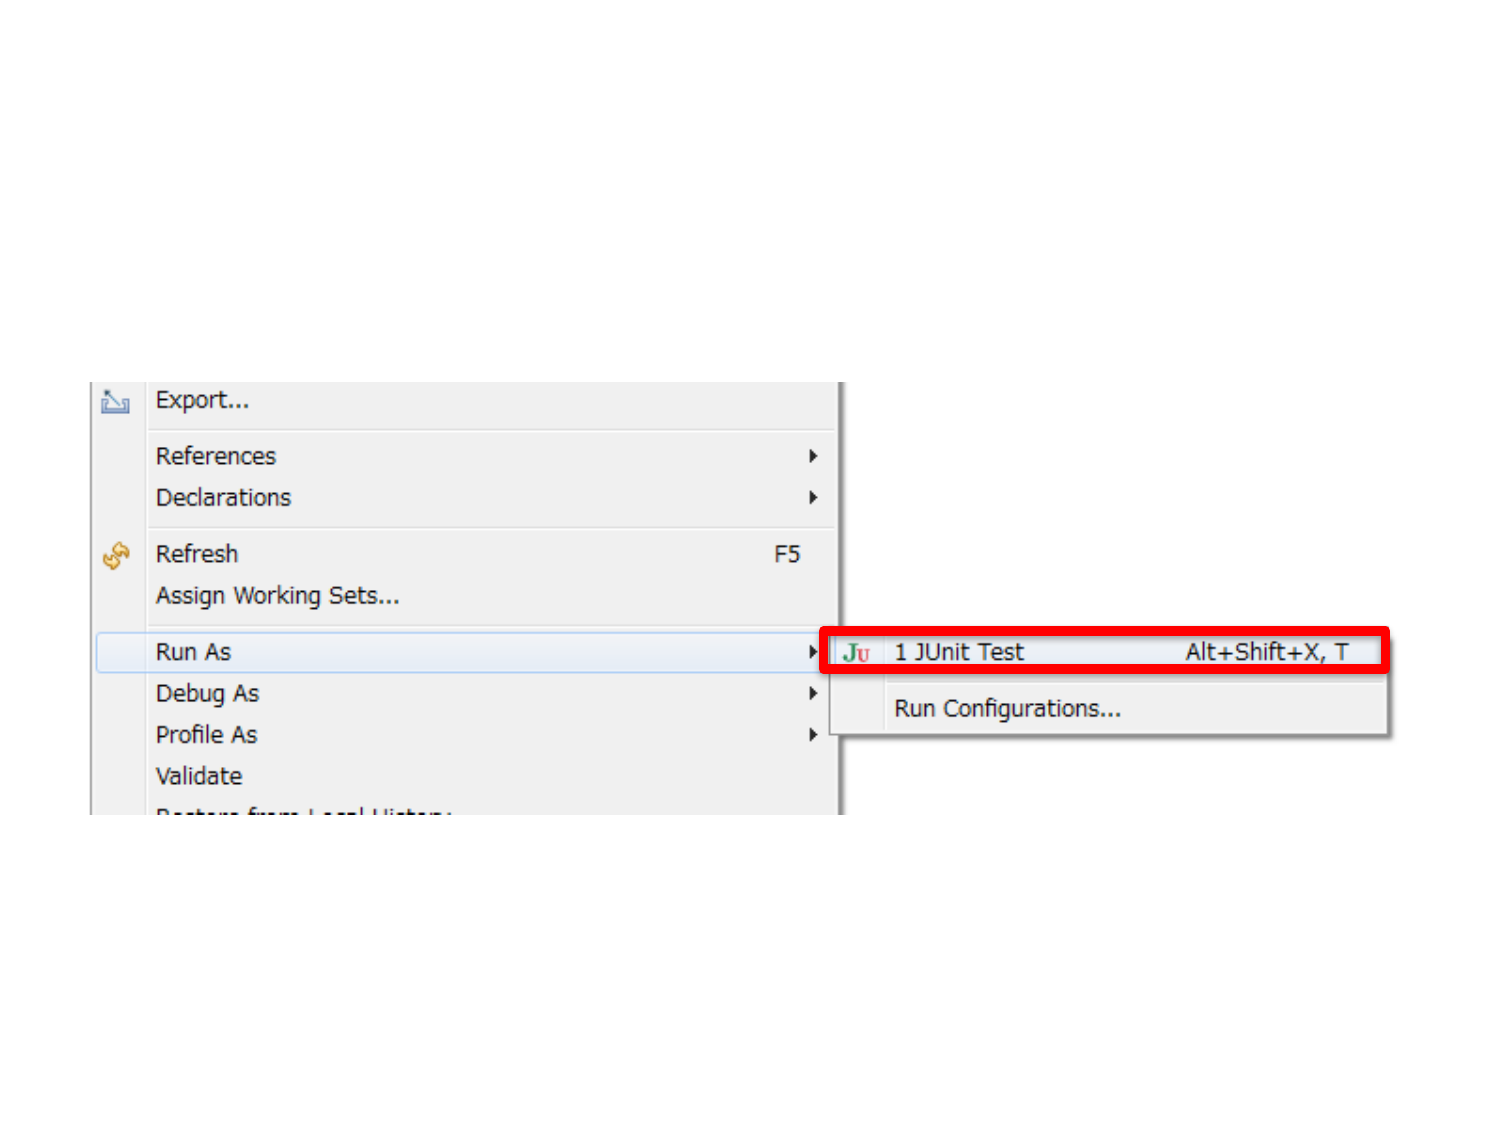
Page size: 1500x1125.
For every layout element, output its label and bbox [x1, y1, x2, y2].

picture [66, 382, 1438, 815]
